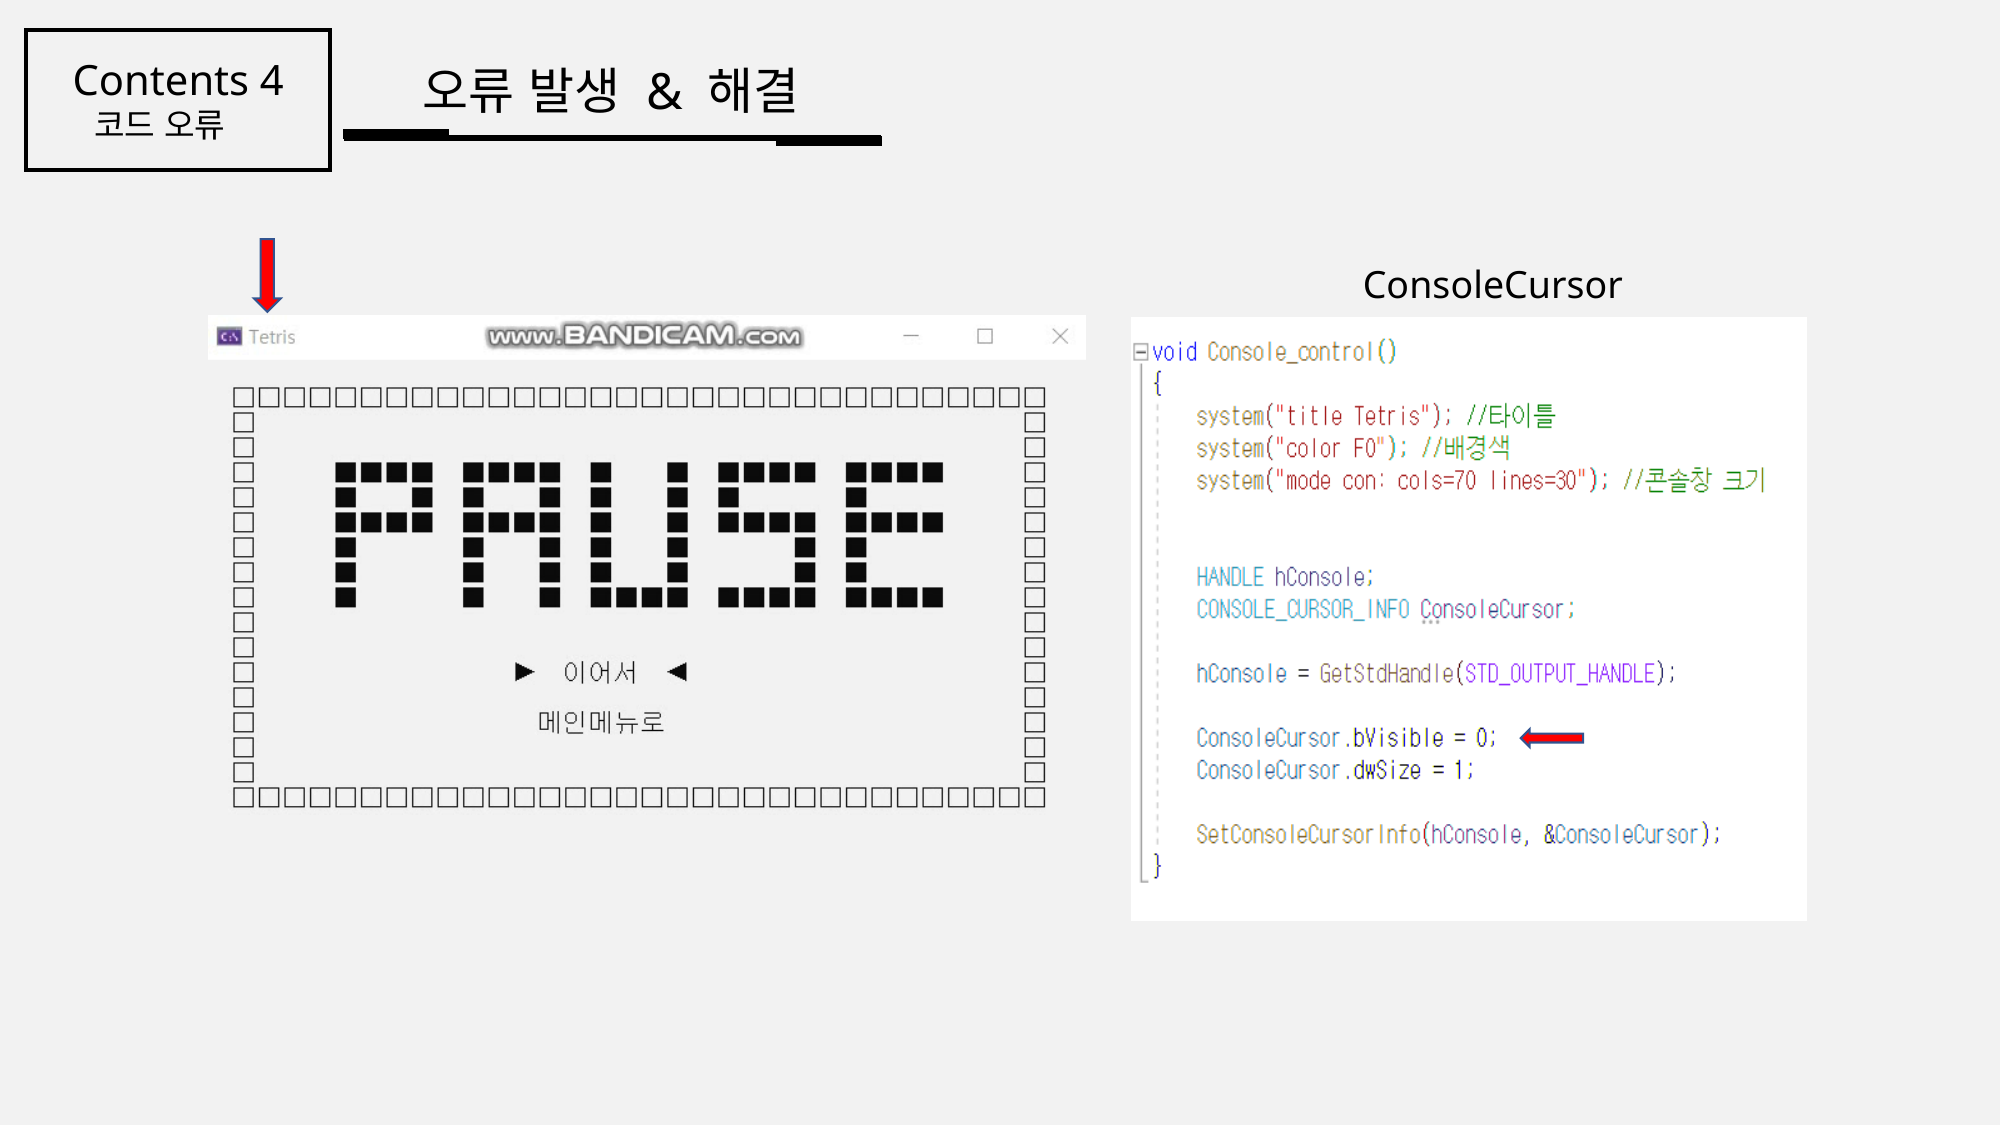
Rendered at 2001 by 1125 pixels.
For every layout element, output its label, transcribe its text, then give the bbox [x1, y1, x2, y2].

text_box 오류 발생 & 해결 [407, 51, 954, 127]
text_box [251, 238, 284, 314]
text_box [207, 315, 1086, 1111]
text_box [26, 29, 330, 171]
text_box ConsoleCursor [1348, 253, 1656, 314]
picture [1131, 317, 1807, 921]
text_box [343, 130, 881, 145]
